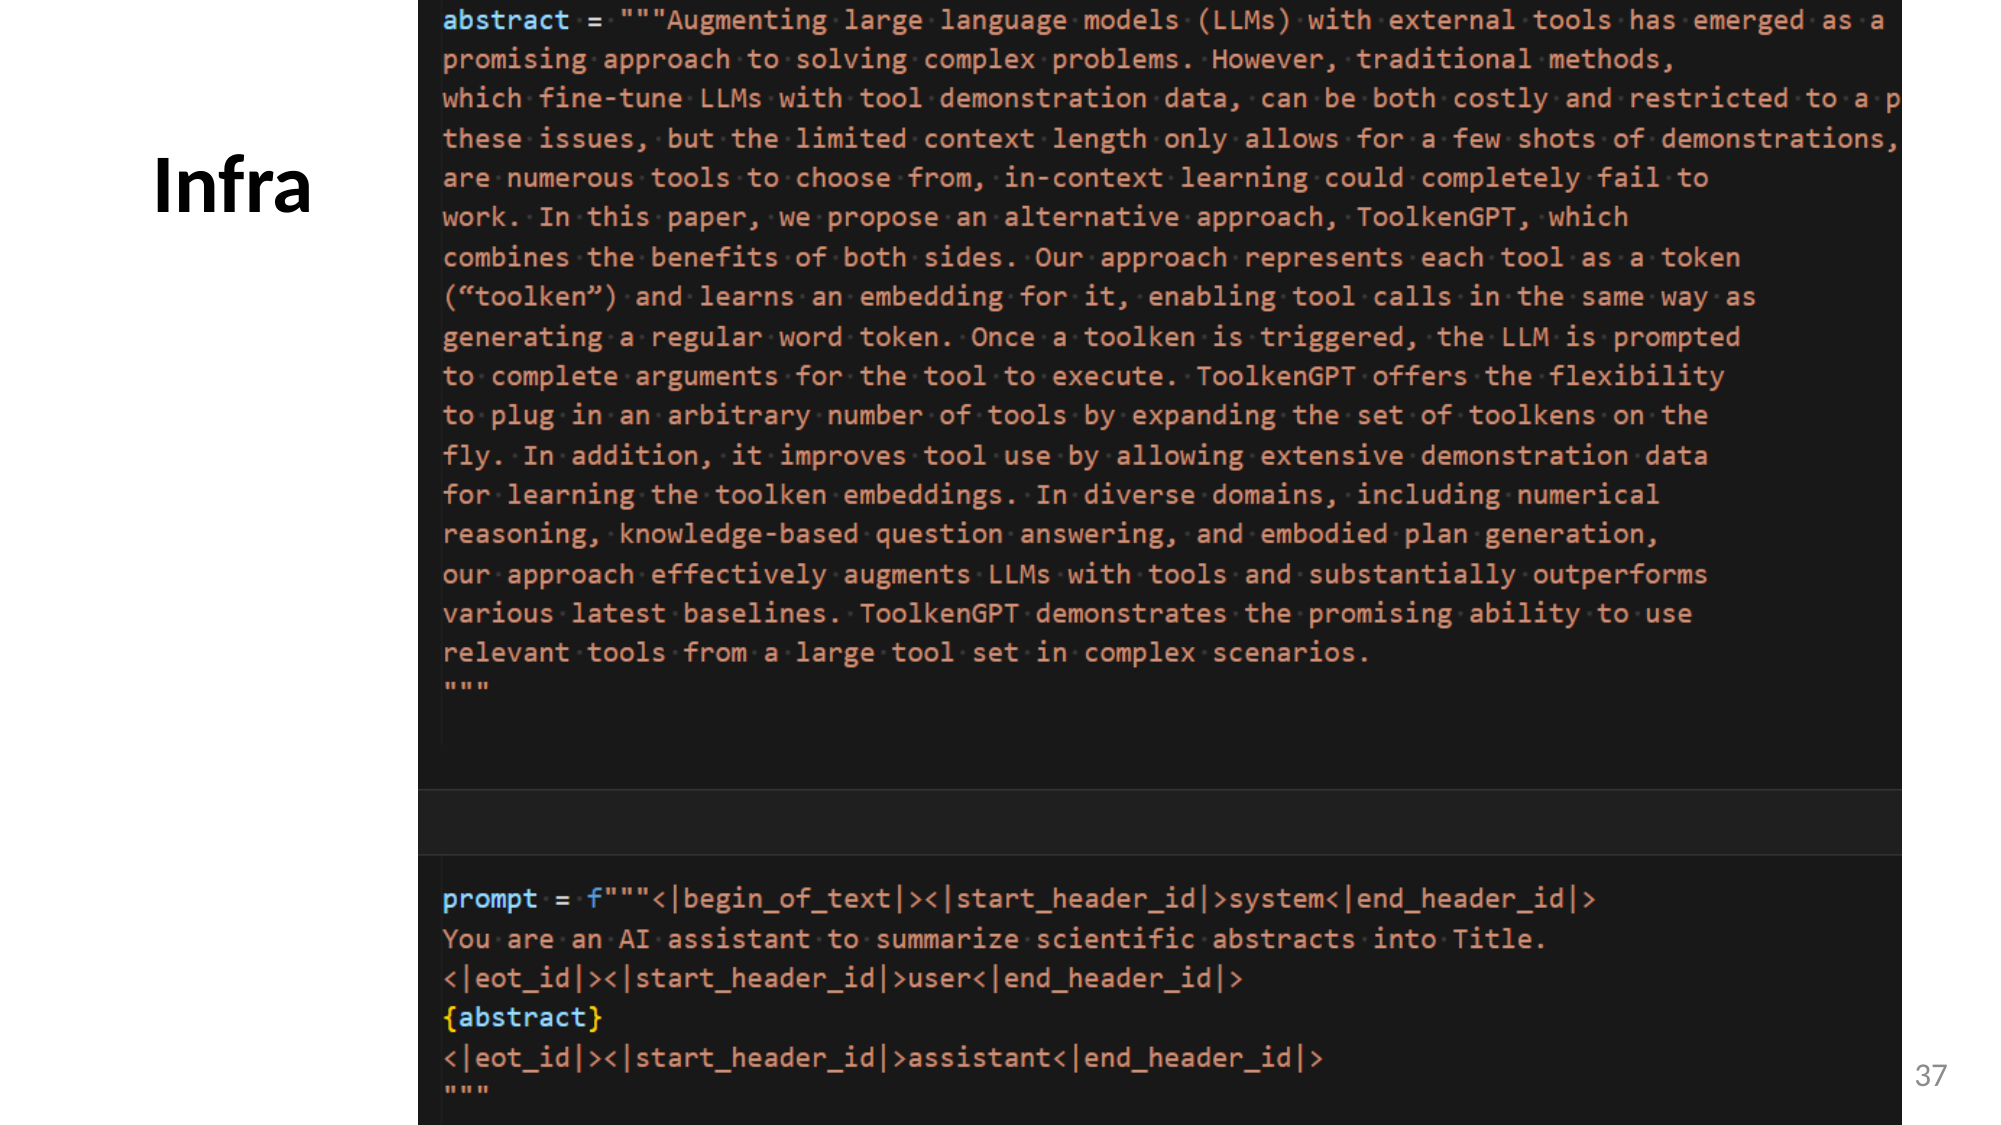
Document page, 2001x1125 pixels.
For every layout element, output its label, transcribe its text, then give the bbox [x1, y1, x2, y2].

slide_number 37 [1902, 1042, 1963, 1103]
title Infra [137, 59, 418, 239]
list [418, 0, 1902, 1125]
